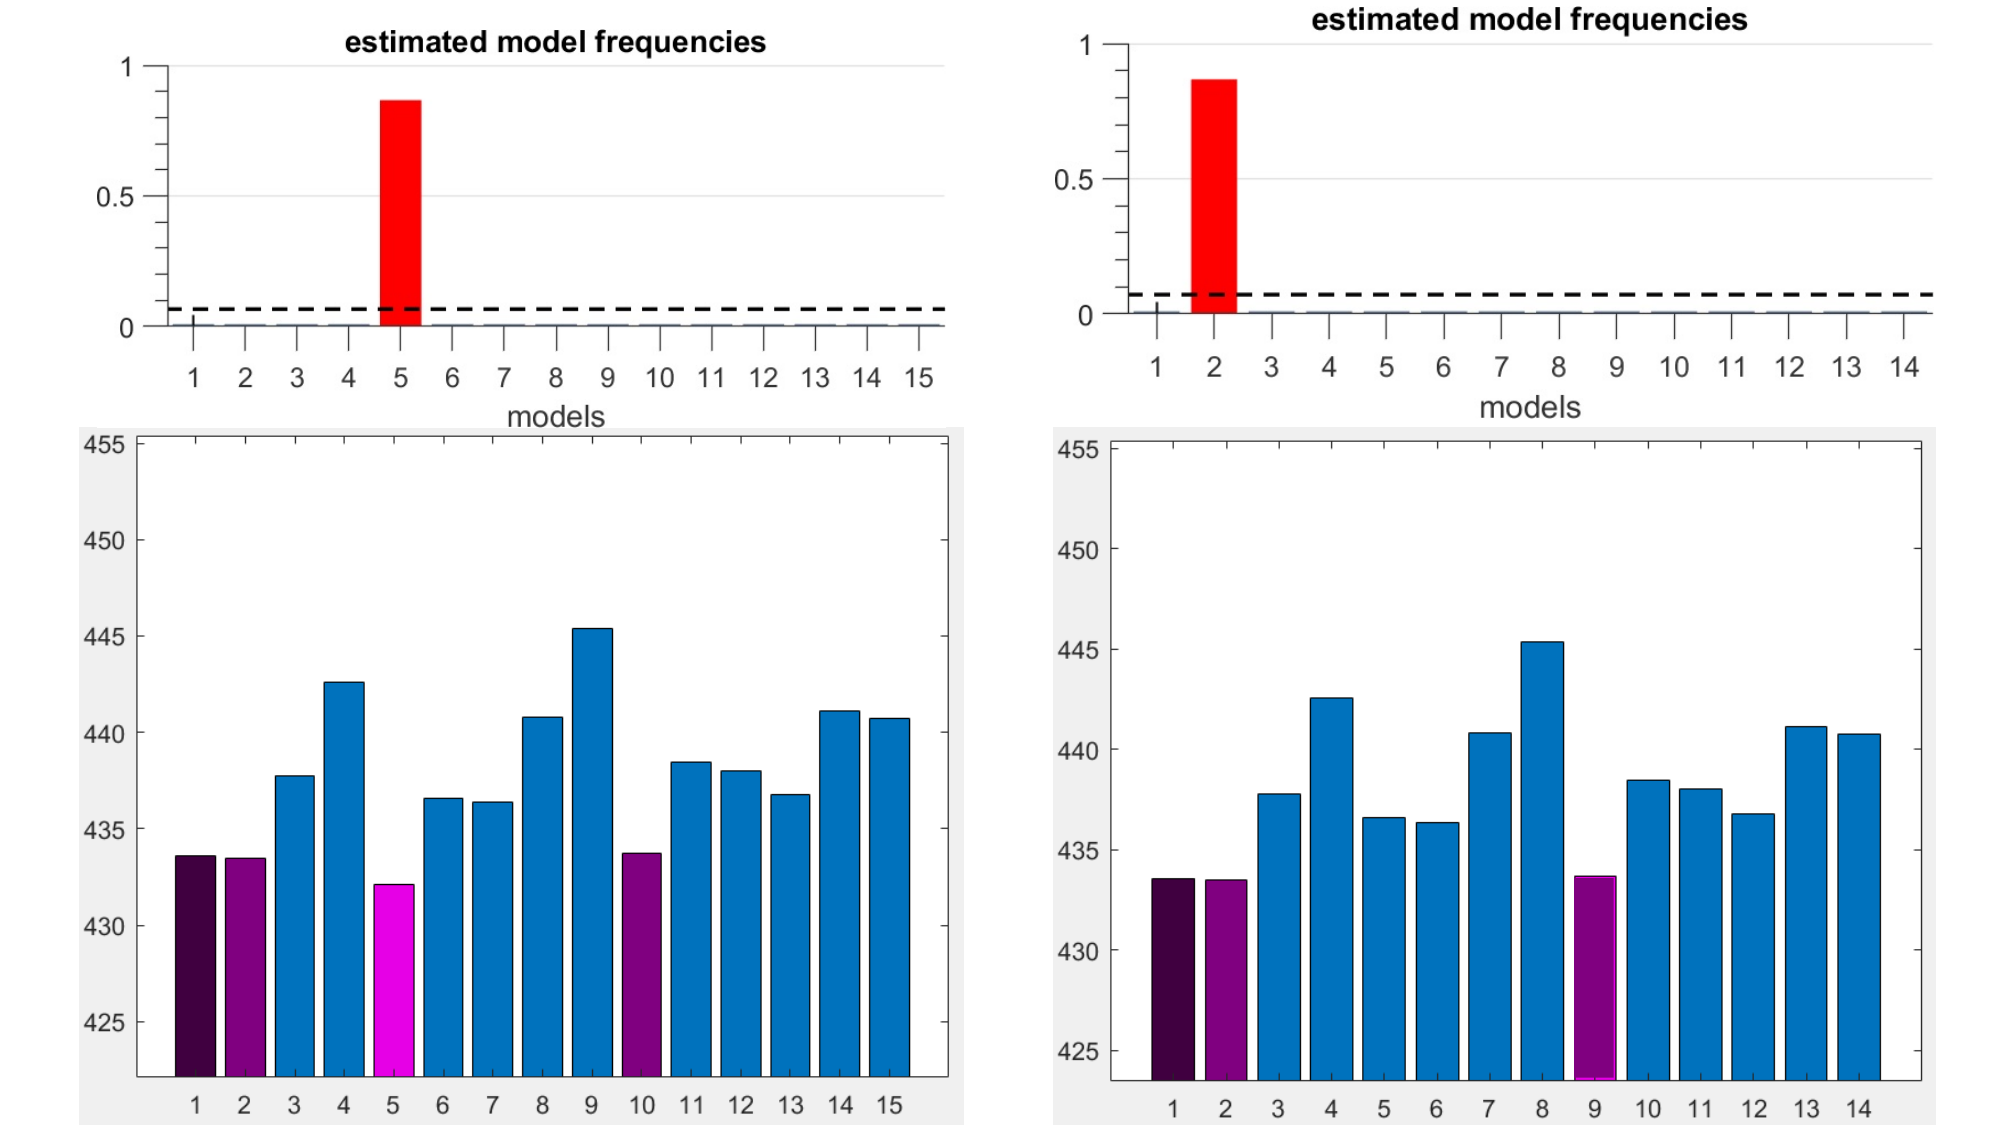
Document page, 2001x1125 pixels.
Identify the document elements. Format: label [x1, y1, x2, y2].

picture [79, 29, 964, 1125]
picture [1055, 6, 1934, 419]
picture [1053, 427, 1936, 1125]
